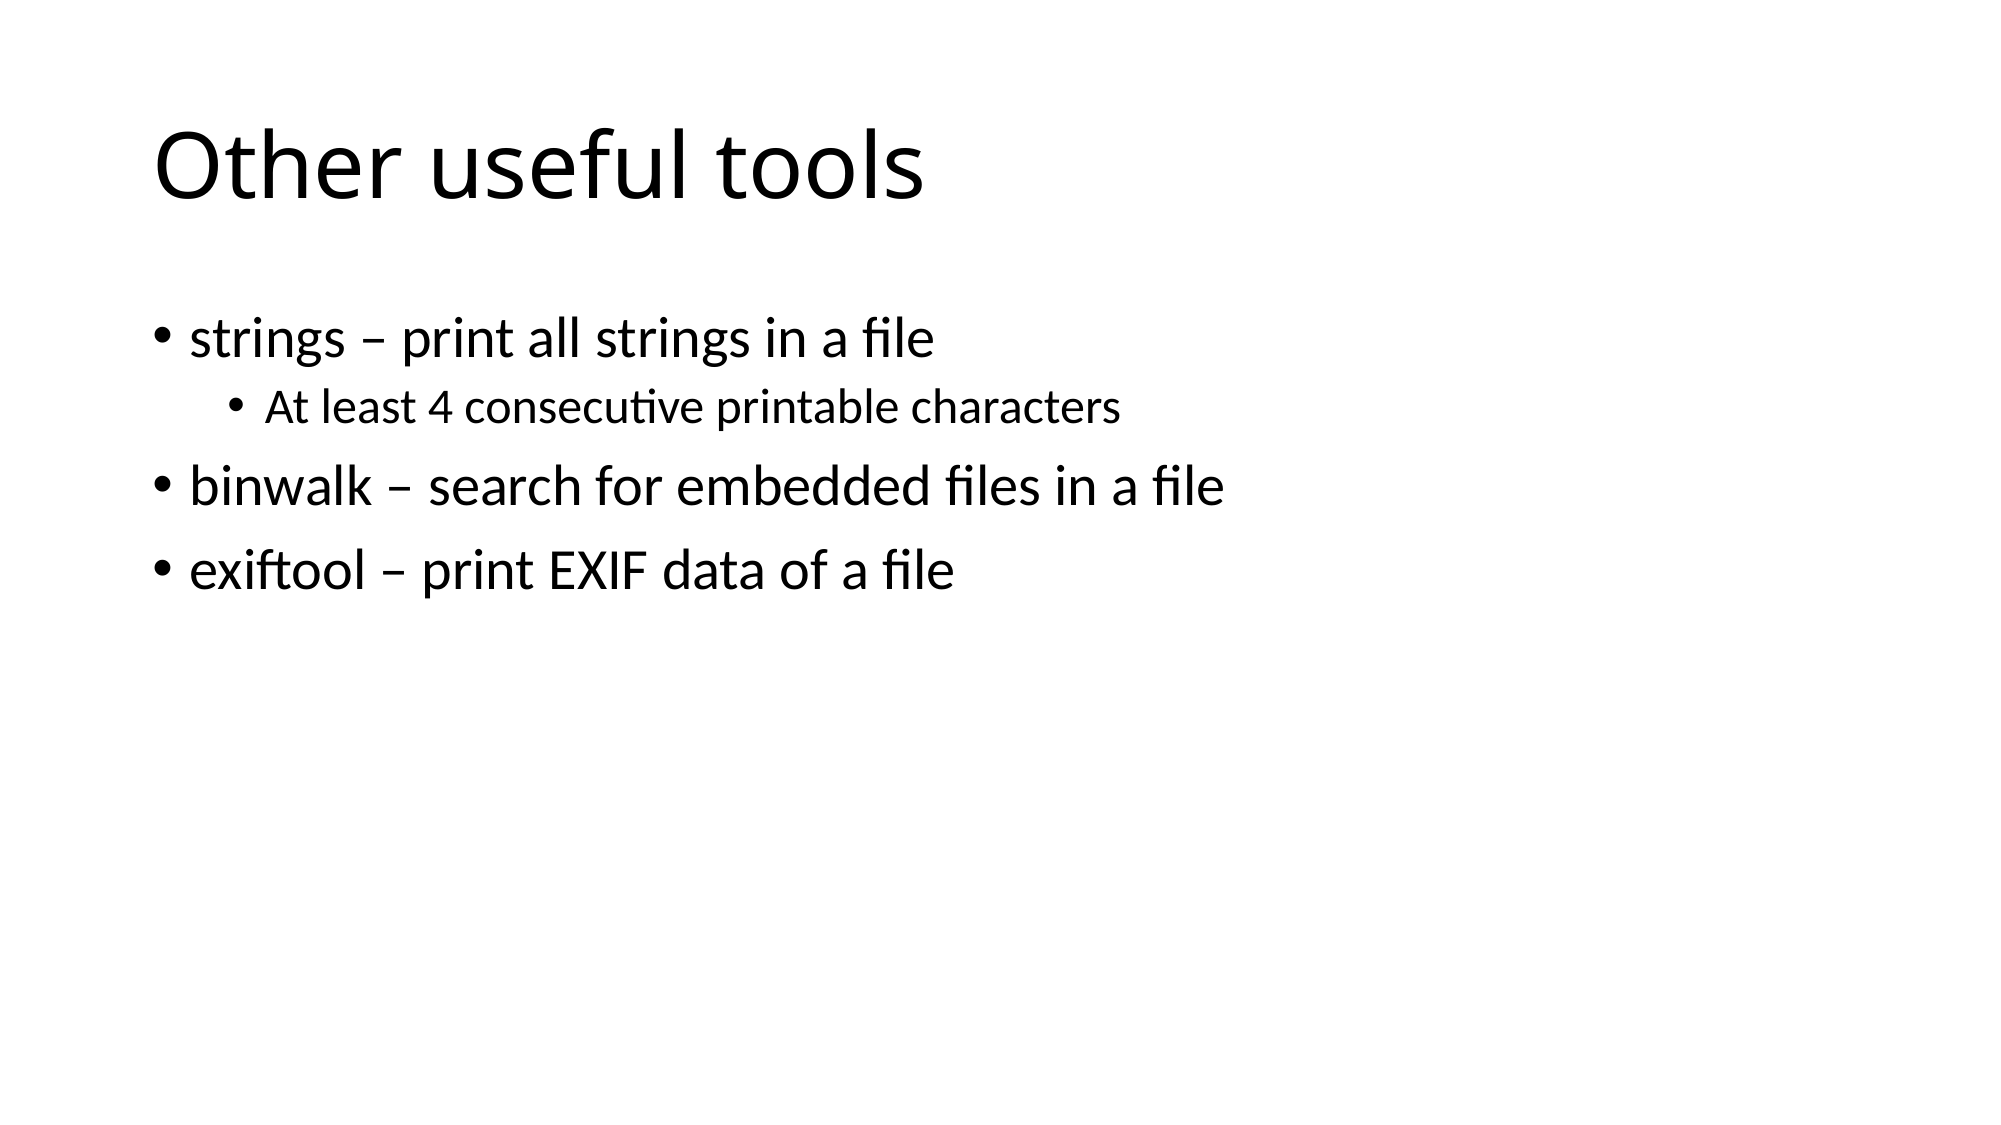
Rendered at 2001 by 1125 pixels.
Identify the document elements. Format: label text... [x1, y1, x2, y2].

title Other useful tools [137, 59, 1863, 278]
list strings – print all strings in a file At least 4 consecutive printable characters binwalk – search for embedded files in a file exiftool – print EXIF data of a file [137, 299, 1863, 1014]
